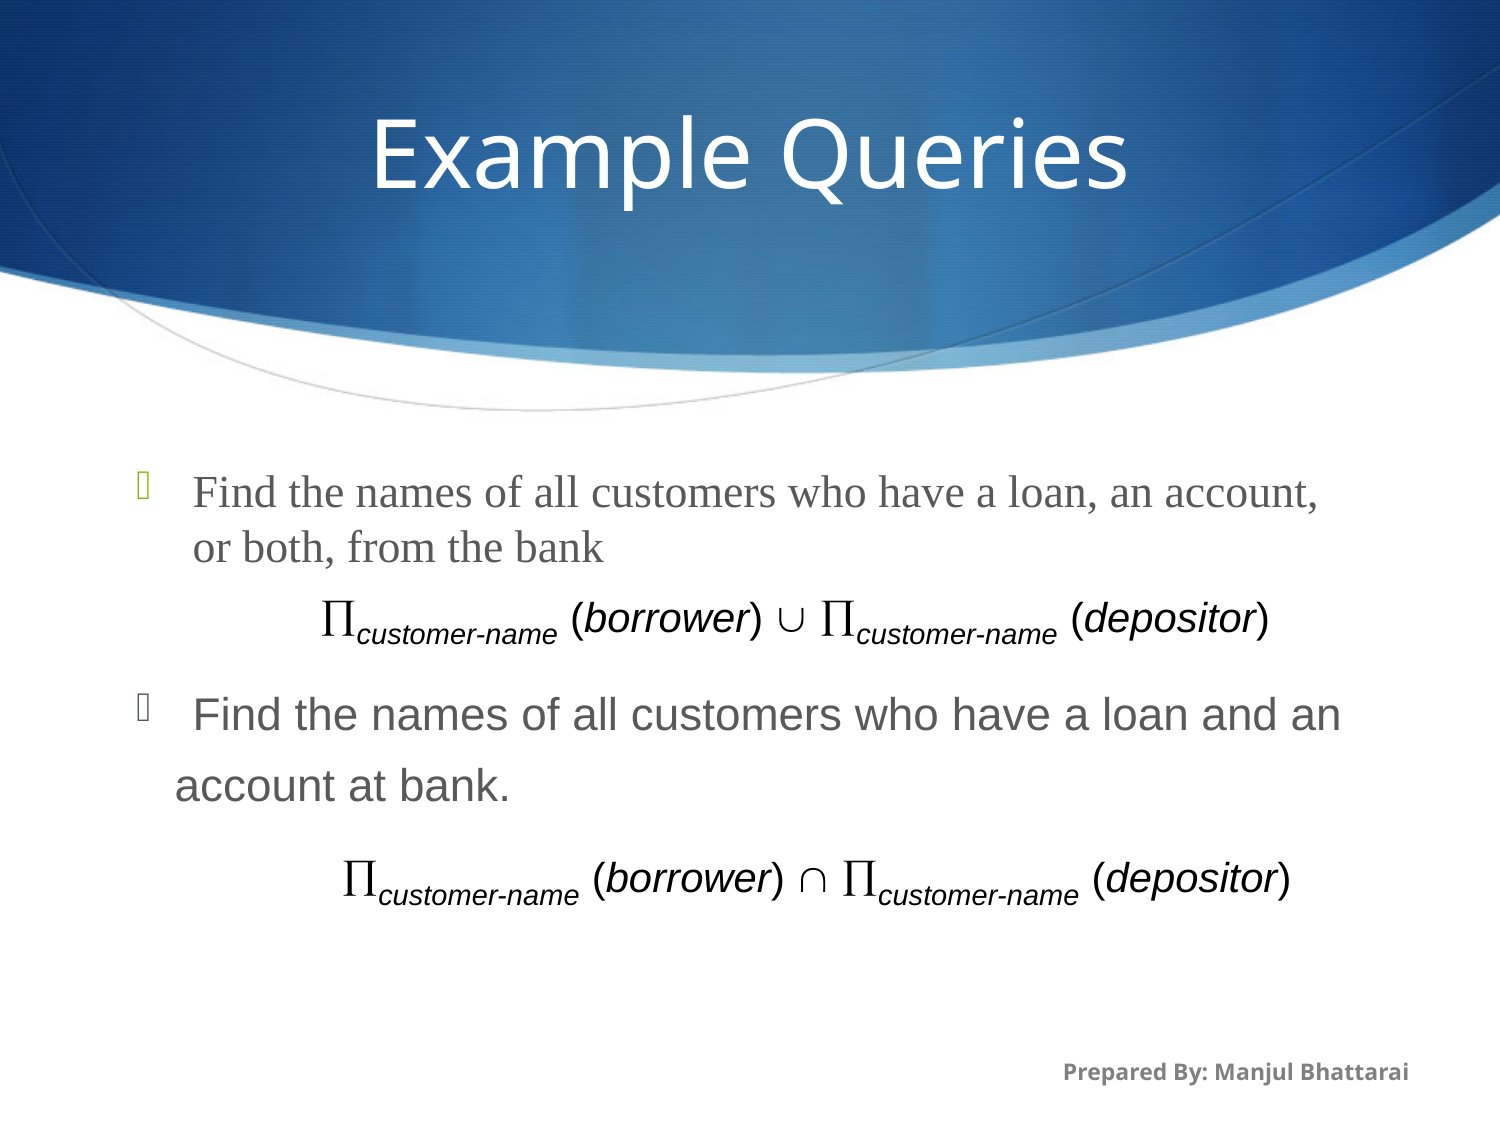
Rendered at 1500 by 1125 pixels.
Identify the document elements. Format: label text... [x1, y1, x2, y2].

footer Prepared By: Manjul Bhattarai [949, 1042, 1425, 1103]
title Example Queries [75, 56, 1425, 245]
picture [0, 0, 1500, 1125]
list Find the names of all customers who have a loan, an account, or both, from the bank Find the names of all customers who have a loan and an account at bank. [121, 454, 1379, 991]
text_box customer-name (borrower)  customer-name (depositor) [230, 574, 1285, 703]
text_box customer-name (borrower)  customer-name (depositor) [251, 835, 1307, 1009]
